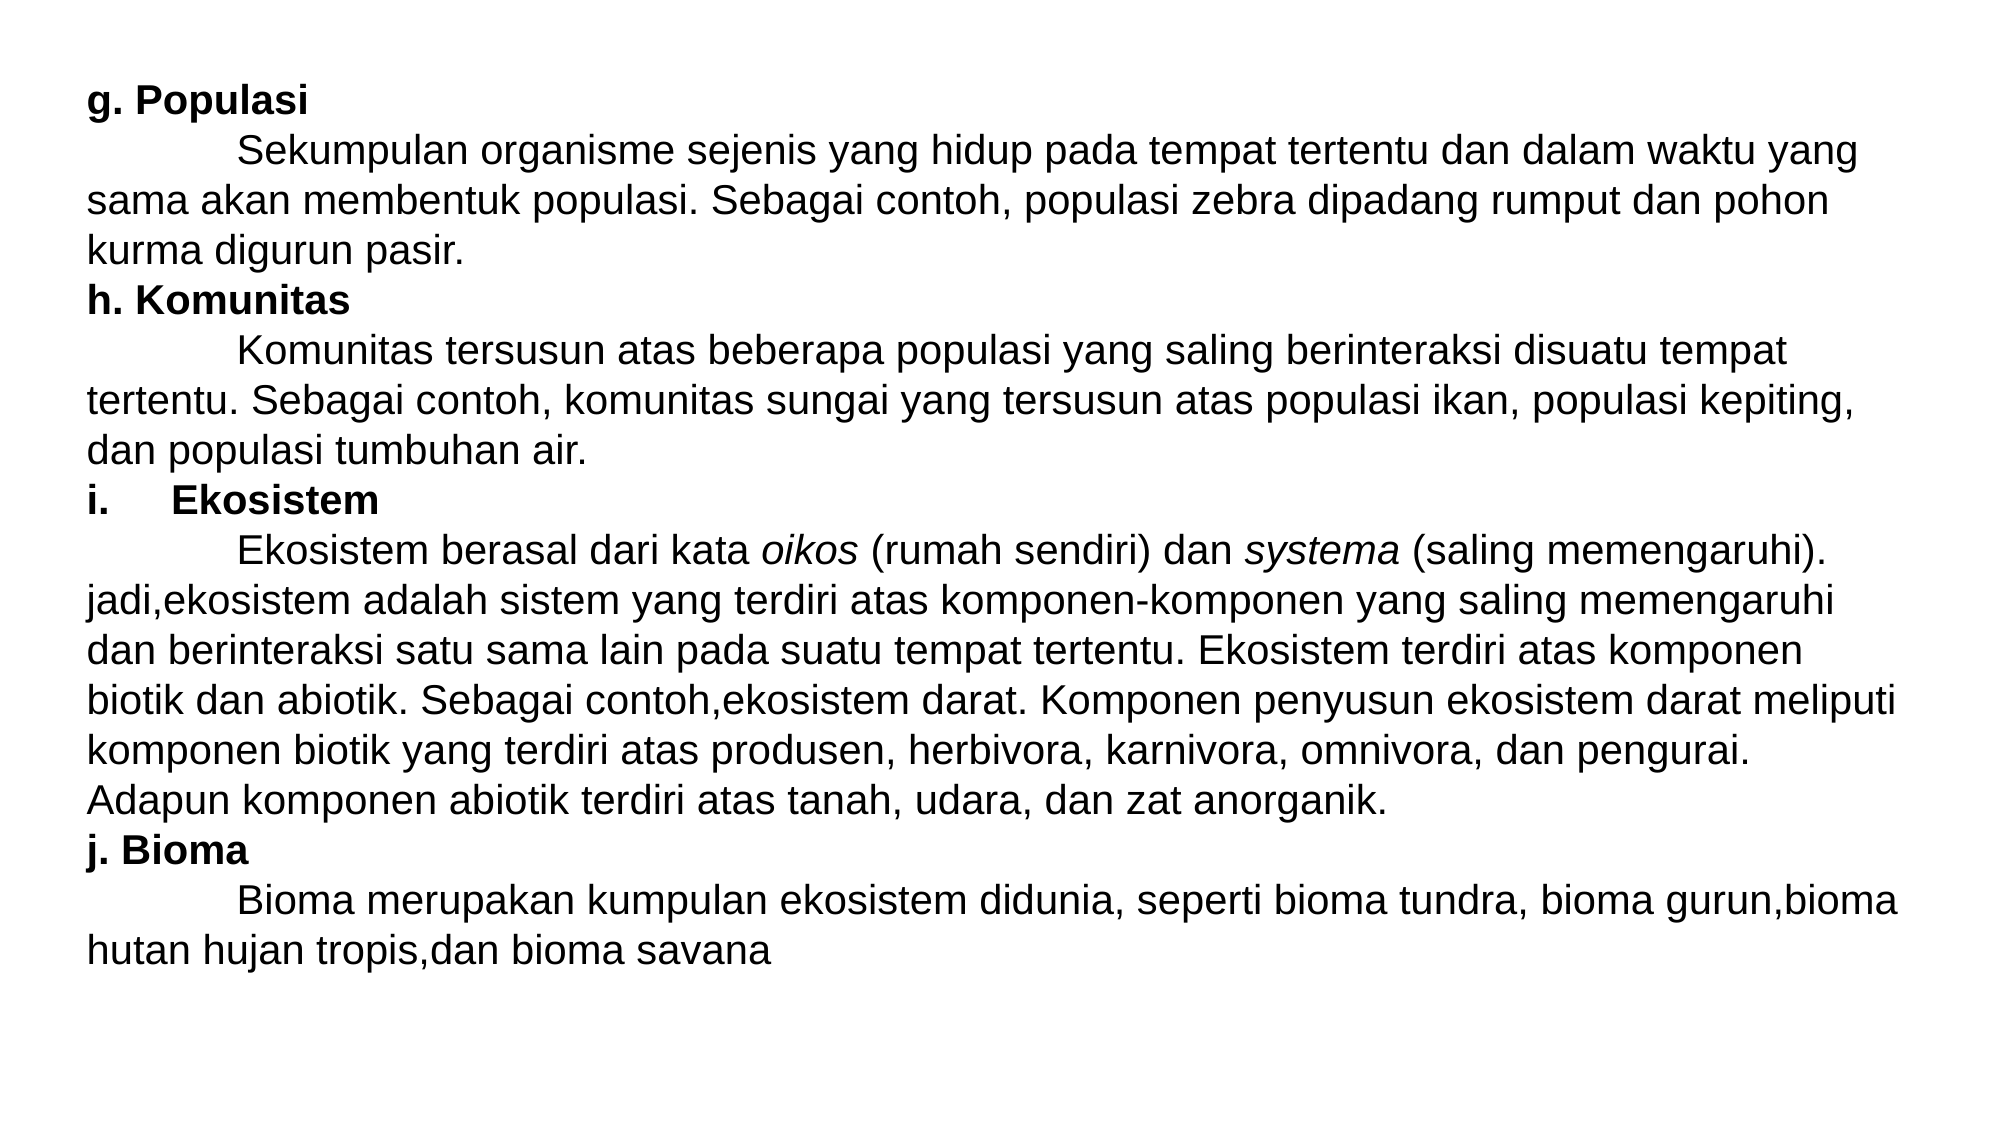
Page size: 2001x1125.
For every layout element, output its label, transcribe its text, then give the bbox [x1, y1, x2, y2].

text_box g. Populasi Sekumpulan organisme sejenis yang hidup pada tempat tertentu dan dalam waktu yang sama akan membentuk populasi. Sebagai contoh, populasi zebra dipadang rumput dan pohon kurma digurun pasir. h. Komunitas Komunitas tersusun atas beberapa populasi yang saling berinteraksi disuatu tempat tertentu. Sebagai contoh, komunitas sungai yang tersusun atas populasi ikan, populasi kepiting, dan populasi tumbuhan air. Ekosistem Ekosistem berasal dari kata oikos (rumah sendiri) dan systema (saling memengaruhi). jadi,ekosistem adalah sistem yang terdiri atas komponen-komponen yang saling memengaruhi dan berinteraksi satu sama lain pada suatu tempat tertentu. Ekosistem terdiri atas komponen biotik dan abiotik. Sebagai contoh,ekosistem darat. Komponen penyusun ekosistem darat meliputi komponen biotik yang terdiri atas produsen, herbivora, karnivora, omnivora, dan pengurai. Adapun komponen abiotik terdiri atas tanah, udara, dan zat anorganik. j. Bioma Bioma merupakan kumpulan ekosistem didunia, seperti bioma tundra, bioma gurun,bioma hutan hujan tropis,dan bioma savana [71, 65, 1914, 981]
